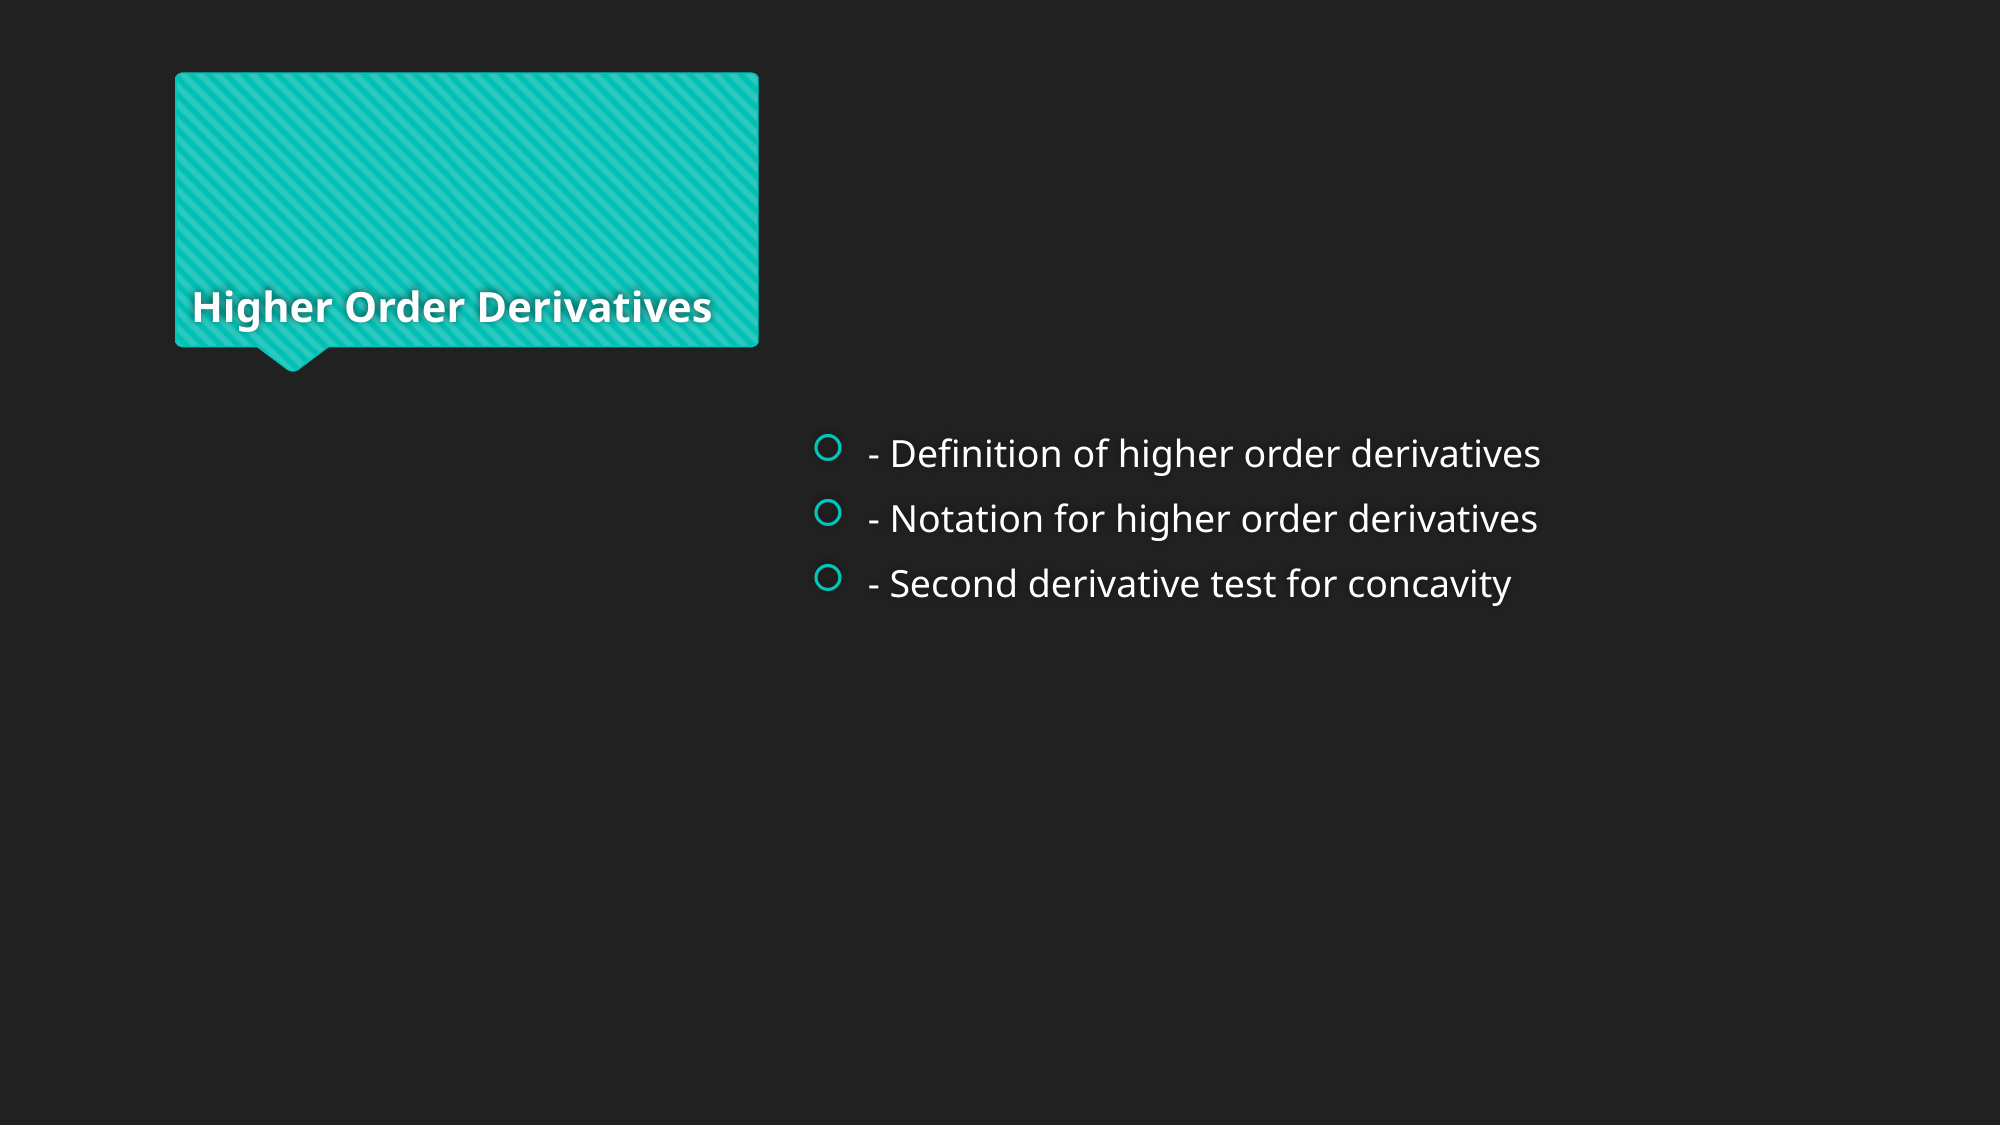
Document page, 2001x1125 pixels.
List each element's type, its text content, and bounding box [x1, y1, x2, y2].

list - Definition of higher order derivatives - Notation for higher order derivatives - Second derivative test for concavity [796, 73, 1823, 962]
title Higher Order Derivatives [176, 73, 758, 339]
